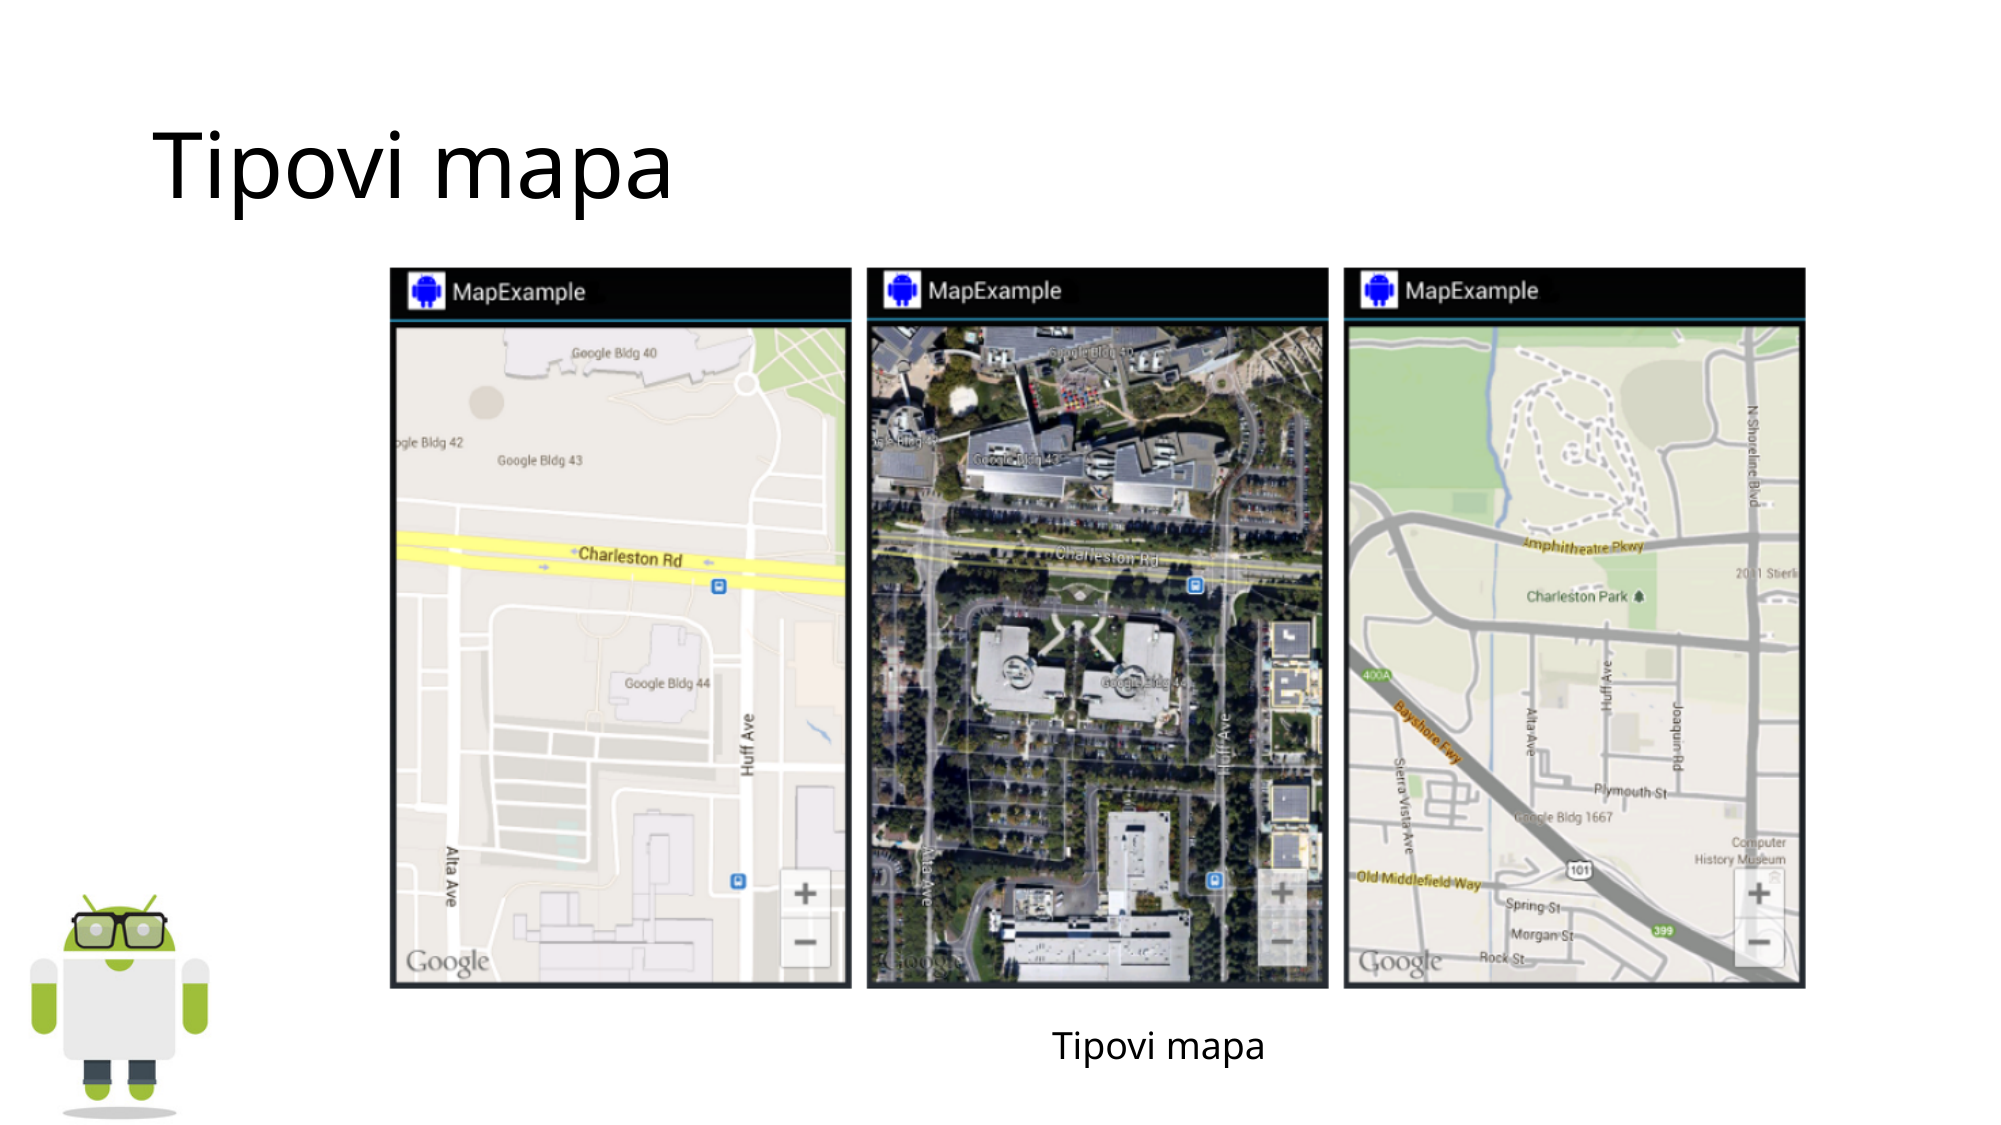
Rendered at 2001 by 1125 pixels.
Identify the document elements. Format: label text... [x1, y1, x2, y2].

picture [0, 885, 240, 1125]
picture [386, 261, 1814, 997]
text_box Tipovi mapa [1037, 1015, 1281, 1075]
title Tipovi mapa [137, 59, 1863, 278]
